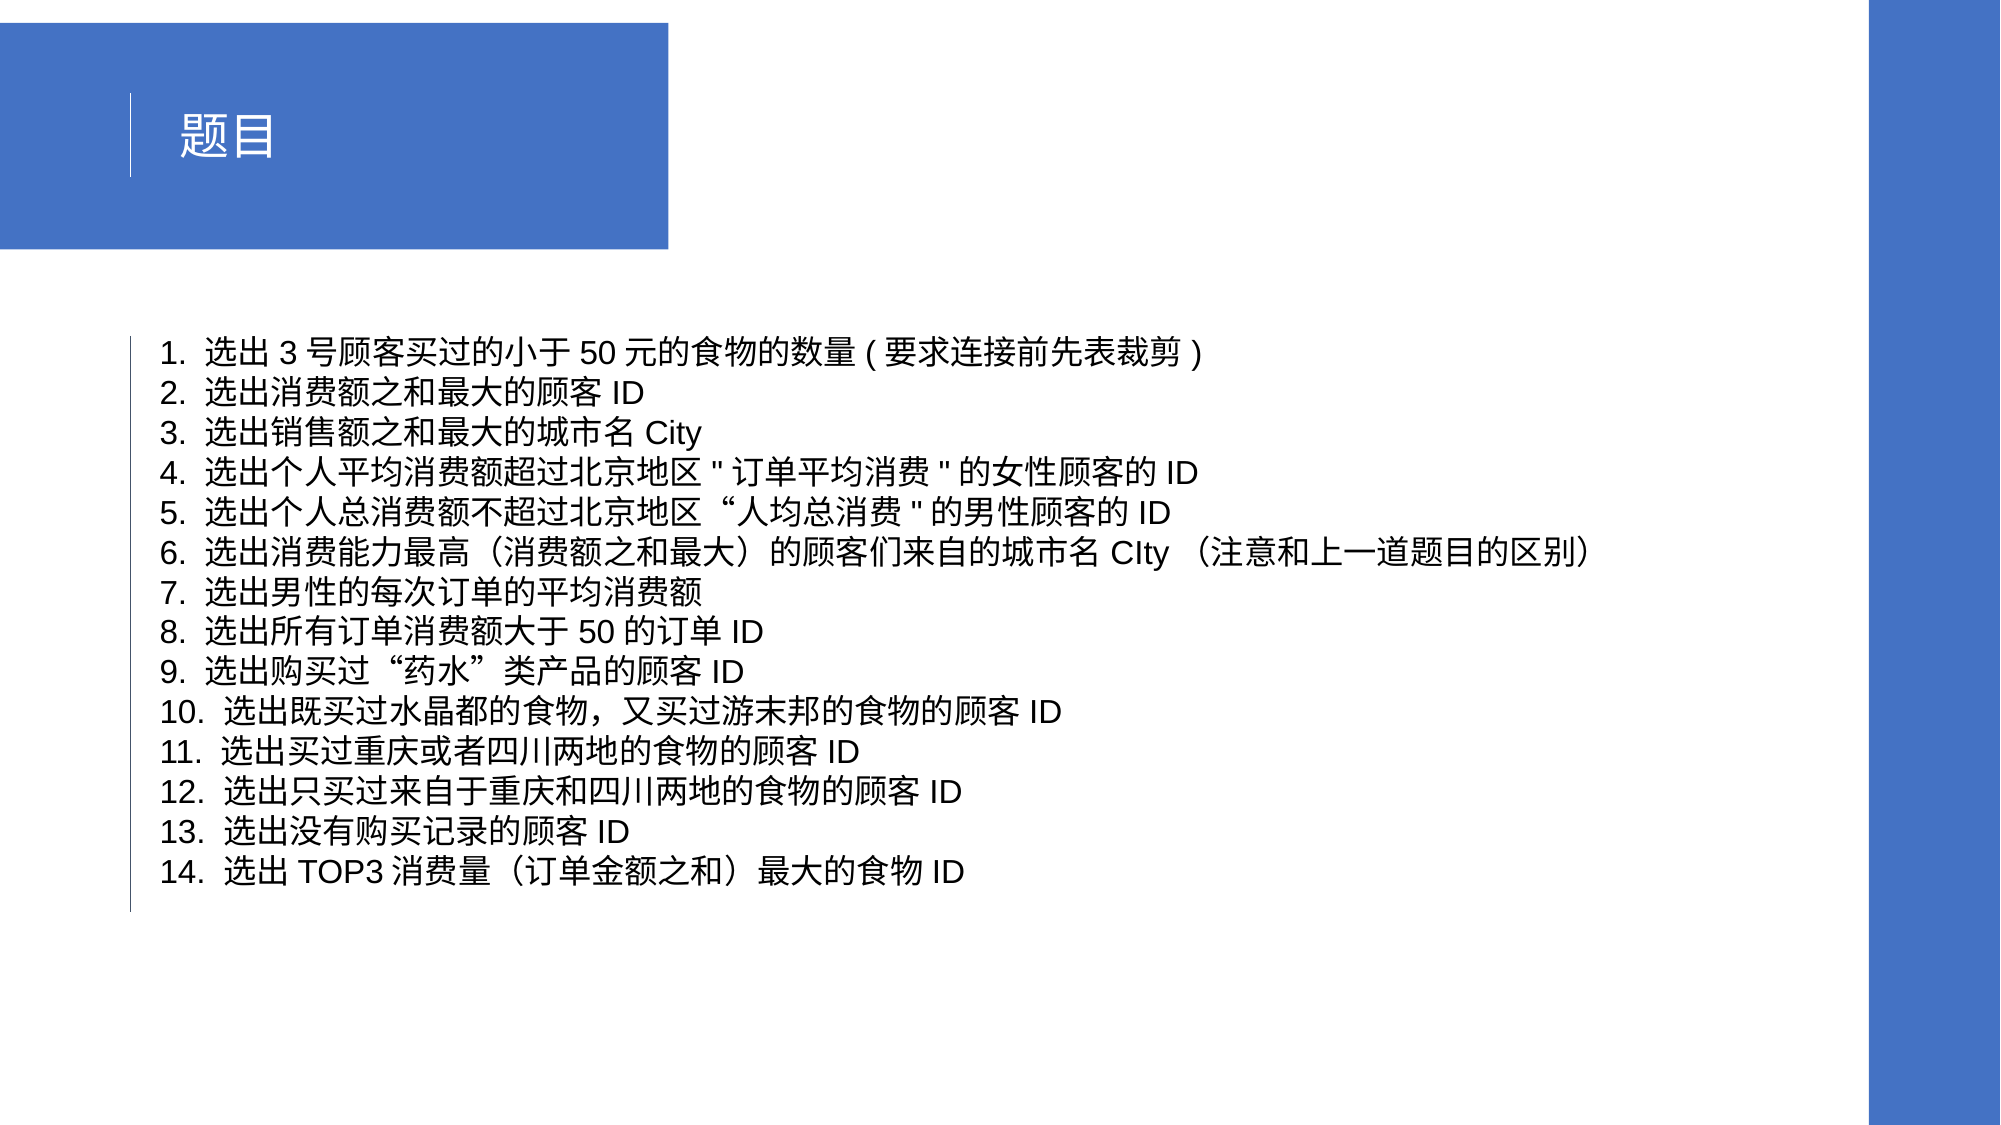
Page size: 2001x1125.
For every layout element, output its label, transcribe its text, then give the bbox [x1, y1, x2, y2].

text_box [130, 93, 291, 178]
text_box [0, 22, 669, 250]
text_box 1. 选出3号顾客买过的小于50元的食物的数量(要求连接前先表裁剪) 2. 选出消费额之和最大的顾客ID 3. 选出销售额之和最大的城市名City 4. 选出个人平均消费额超过北京地区"订单平均消费"的女性顾客的ID 5. 选出个人总消费额不超过北京地区“人均总消费"的男性顾客的ID 6. 选出消费能力最高（消费额之和最大）的顾客们来自的城市名CIty（注意和上一道题目的区别） 7. 选出男性的每次订单的平均消费额 8. 选出所有订单消费额大于50的订单ID 9. 选出购买过“药水”类产品的顾客ID 10. 选出既买过水晶都的食物，又买过游末邦的食物的顾客ID 11. 选出买过重庆或者四川两地的食物的顾客ID 12. 选出只买过来自于重庆和四川两地的食物的顾客ID 13. 选出没有购买记录的顾客ID 14. 选出TOP3消费量（订单金额之和）最大的食物ID [144, 323, 1716, 898]
text_box [1868, 0, 2000, 1125]
